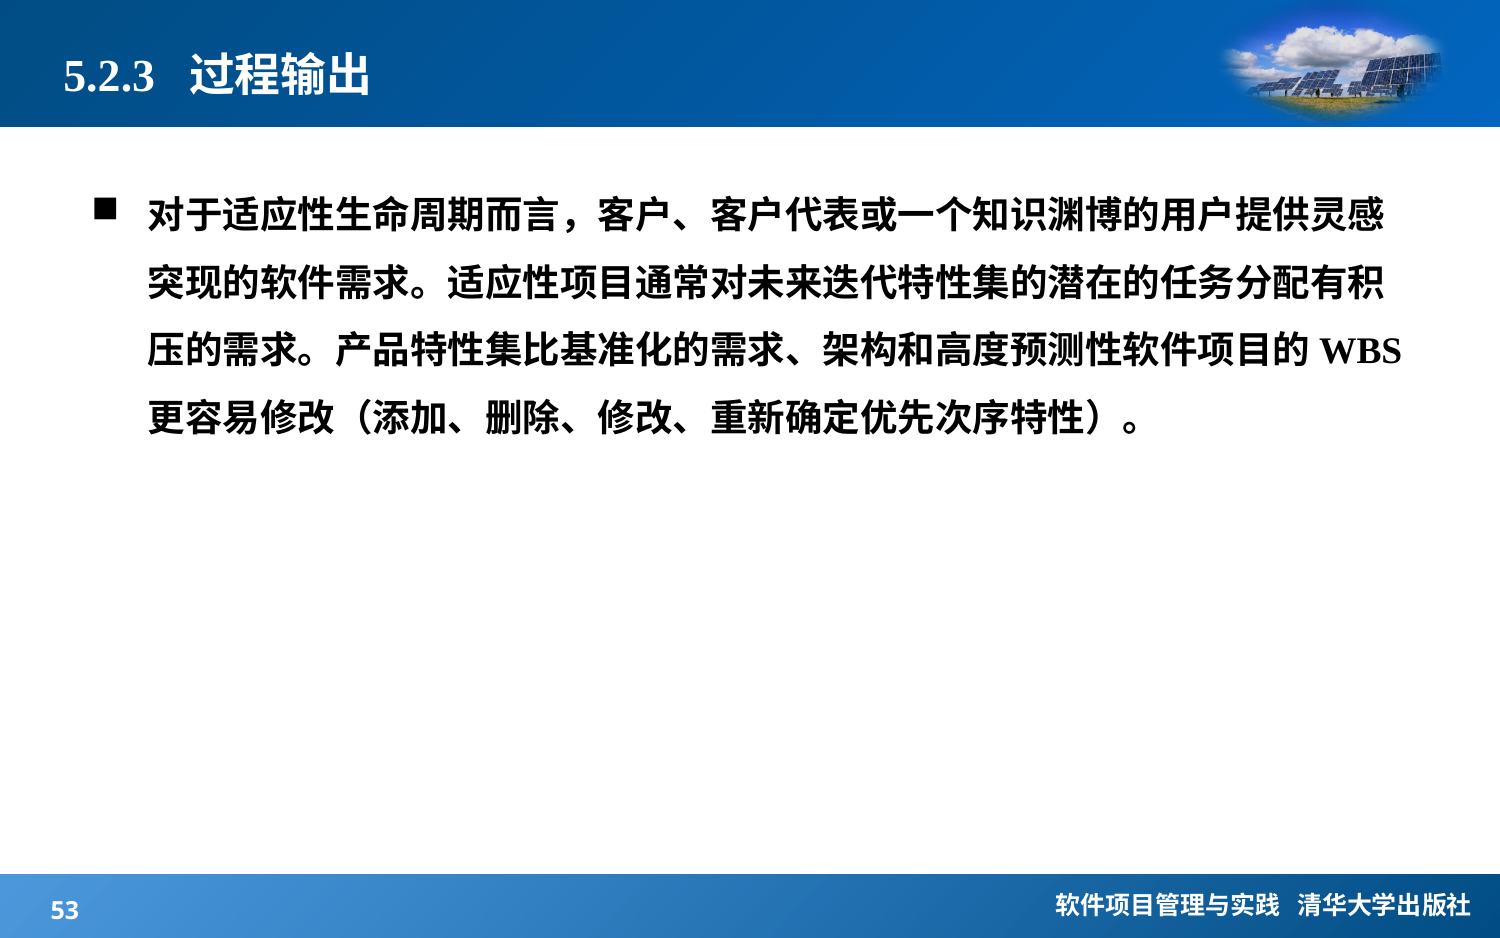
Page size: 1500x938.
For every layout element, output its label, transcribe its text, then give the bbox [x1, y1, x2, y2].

text_box 对于适应性生命周期而言，客户、客户代表或一个知识渊博的用户提供灵感突现的软件需求。适应性项目通常对未来迭代特性集的潜在的任务分配有积压的需求。产品特性集比基准化的需求、架构和高度预测性软件项目的WBS更容易修改（添加、删除、修改、重新确定优先次序特性）。 [76, 161, 1424, 748]
picture [1233, 6, 1433, 113]
title 5.2.3 过程输出 [48, 19, 1005, 127]
